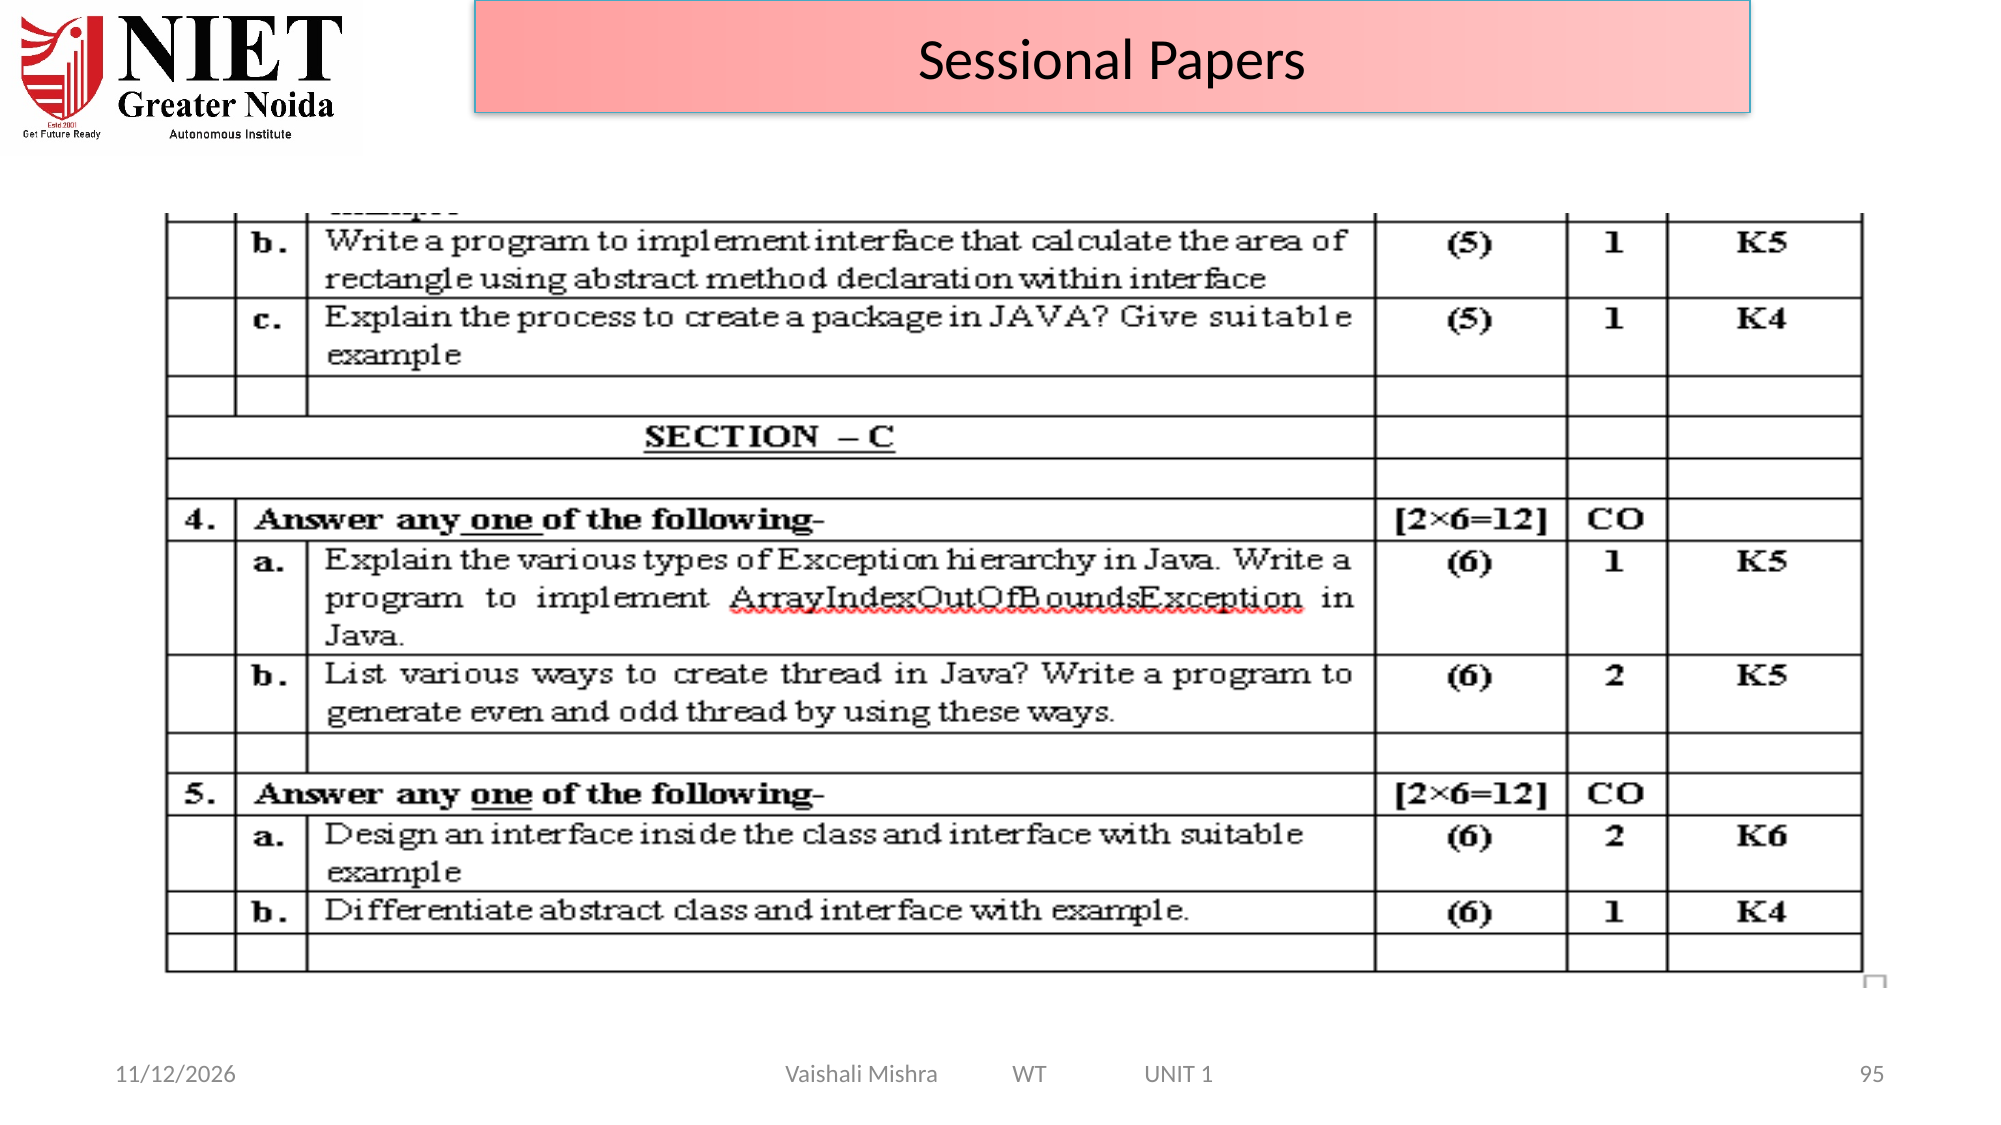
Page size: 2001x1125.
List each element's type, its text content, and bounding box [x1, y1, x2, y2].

slide_number 95 [1433, 1042, 1900, 1103]
picture [0, 0, 363, 156]
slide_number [99, 1042, 567, 1103]
text_box Sessional Papers [474, 0, 1751, 113]
footer Vaishali Mishra WT UNIT 1 [683, 1042, 1317, 1103]
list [152, 213, 1896, 989]
